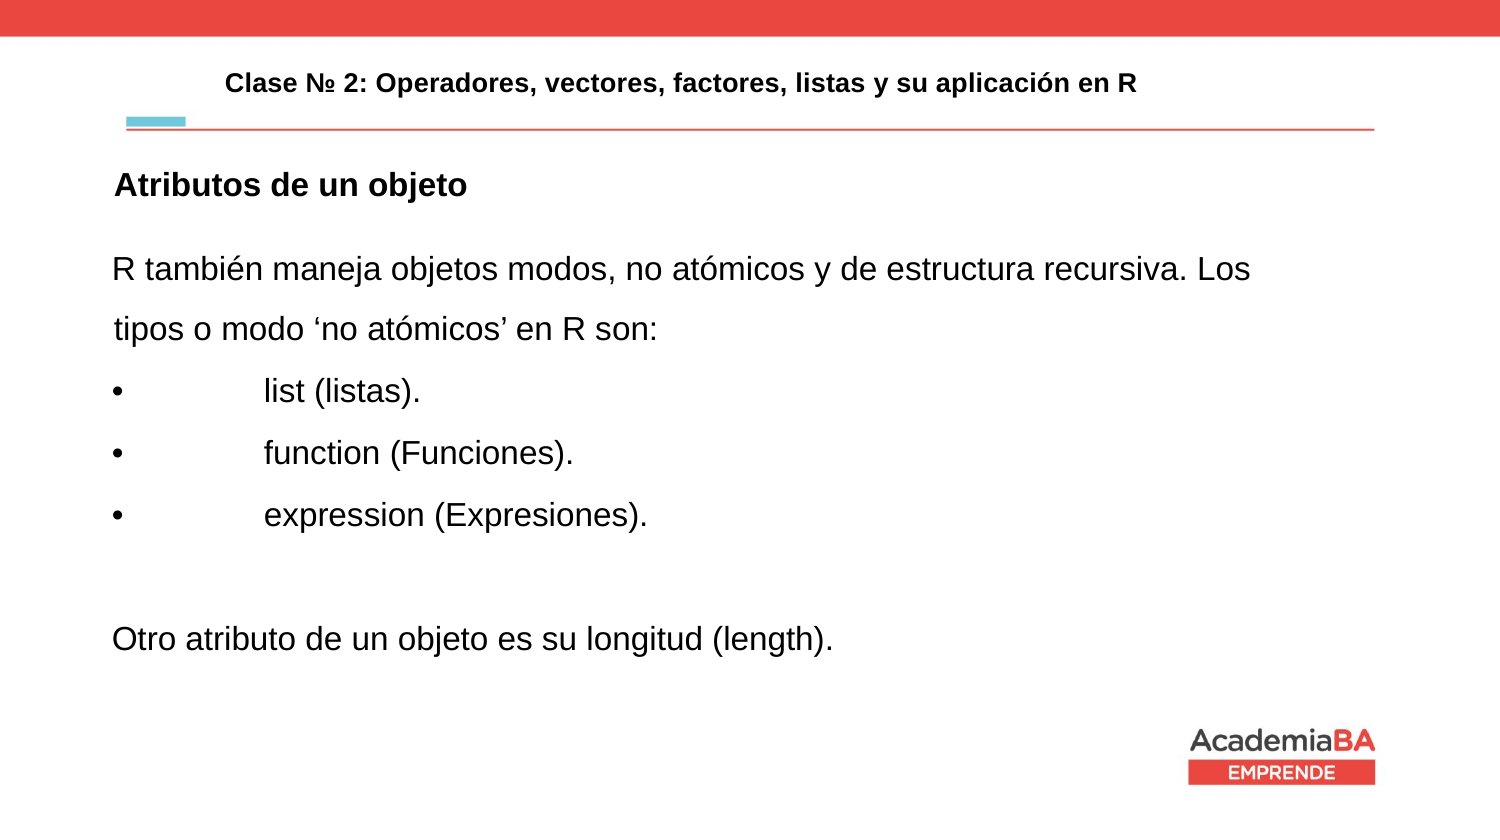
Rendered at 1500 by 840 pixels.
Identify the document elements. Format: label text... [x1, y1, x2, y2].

title Atributos de un objeto [111, 160, 1038, 225]
picture [0, 0, 1500, 787]
text_box Clase № 2: Operadores, vectores, factores, listas y su aplicación en R [222, 63, 1238, 99]
text_box R también maneja objetos modos, no atómicos y de estructura recursiva. Los tipos o modo ‘no atómicos’ en R son: • list (listas). • function (Funciones). • expression (Expresiones). Otro atributo de un objeto es su longitud (length). [111, 225, 1412, 657]
